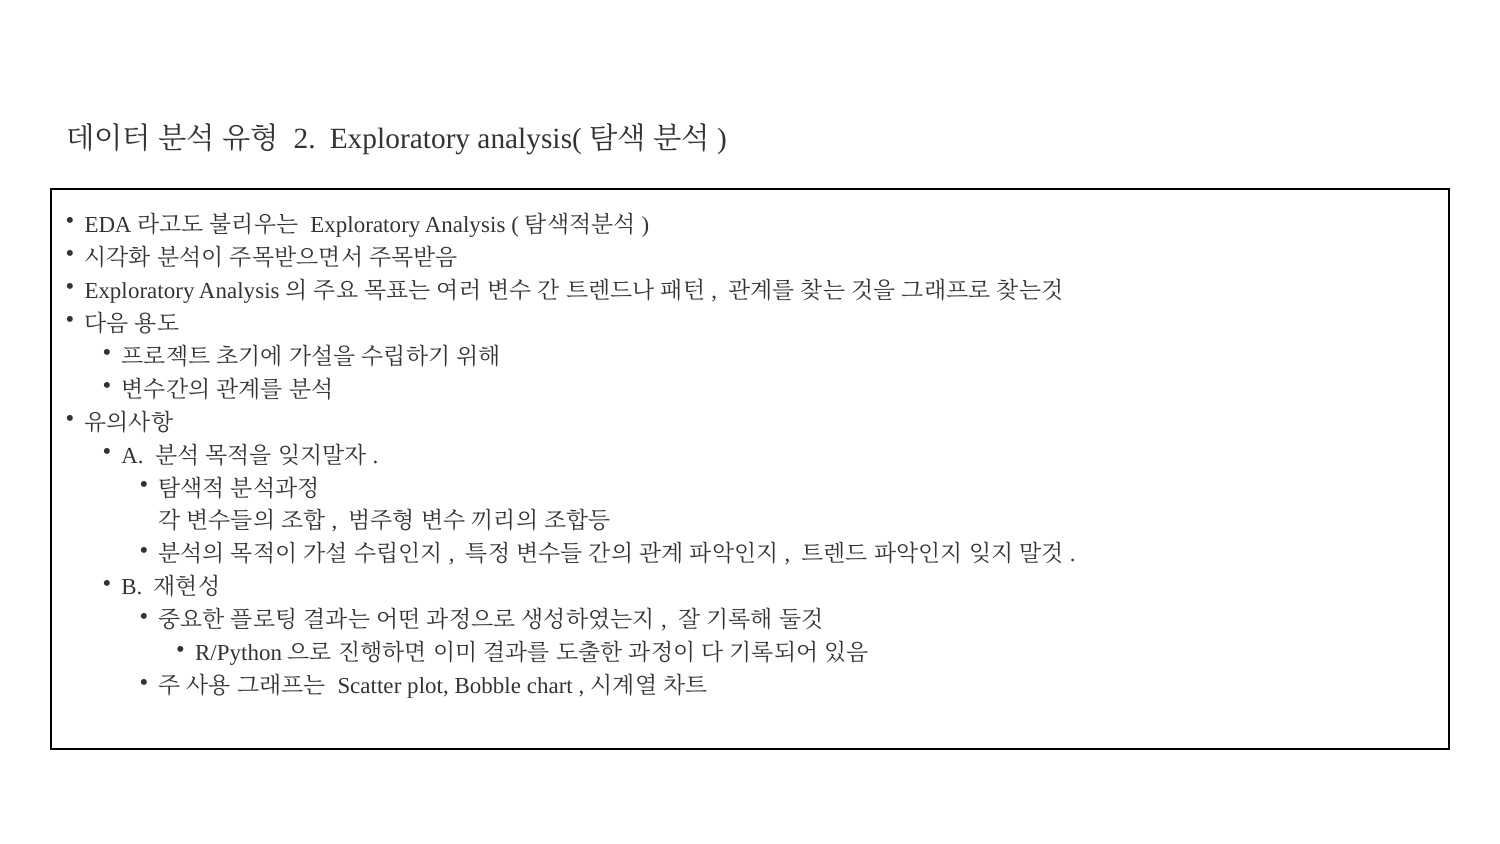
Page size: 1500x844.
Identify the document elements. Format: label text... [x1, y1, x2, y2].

title 데이터 분석 유형 2. Exploratory analysis(탐색 분석) [50, 72, 1450, 168]
list EDA라고도 불리우는 Exploratory Analysis (탐색적분석) 시각화 분석이 주목받으면서 주목받음 Exploratory Analysis의 주요 목표는 여러 변수 간 트렌드나 패턴, 관계를 찾는 것을 그래프로 찾는것 다음 용도 프로젝트 초기에 가설을 수립하기 위해 변수간의 관계를 분석 유의사항 A. 분석 목적을 잊지말자. 탐색적 분석과정 각 변수들의 조합, 범주형 변수 끼리의 조합등 분석의 목적이 가설 수립인지, 특정 변수들 간의 관계 파악인지, 트렌드 파악인지 잊지 말것. B. 재현성 중요한 플로팅 결과는 어떤 과정으로 생성하였는지, 잘 기록해 둘것 R/Python으로 진행하면 이미 결과를 도출한 과정이 다 기록되어 있음 주 사용 그래프는 Scatter plot, Bobble chart ,시계열 차트 [50, 188, 1450, 750]
